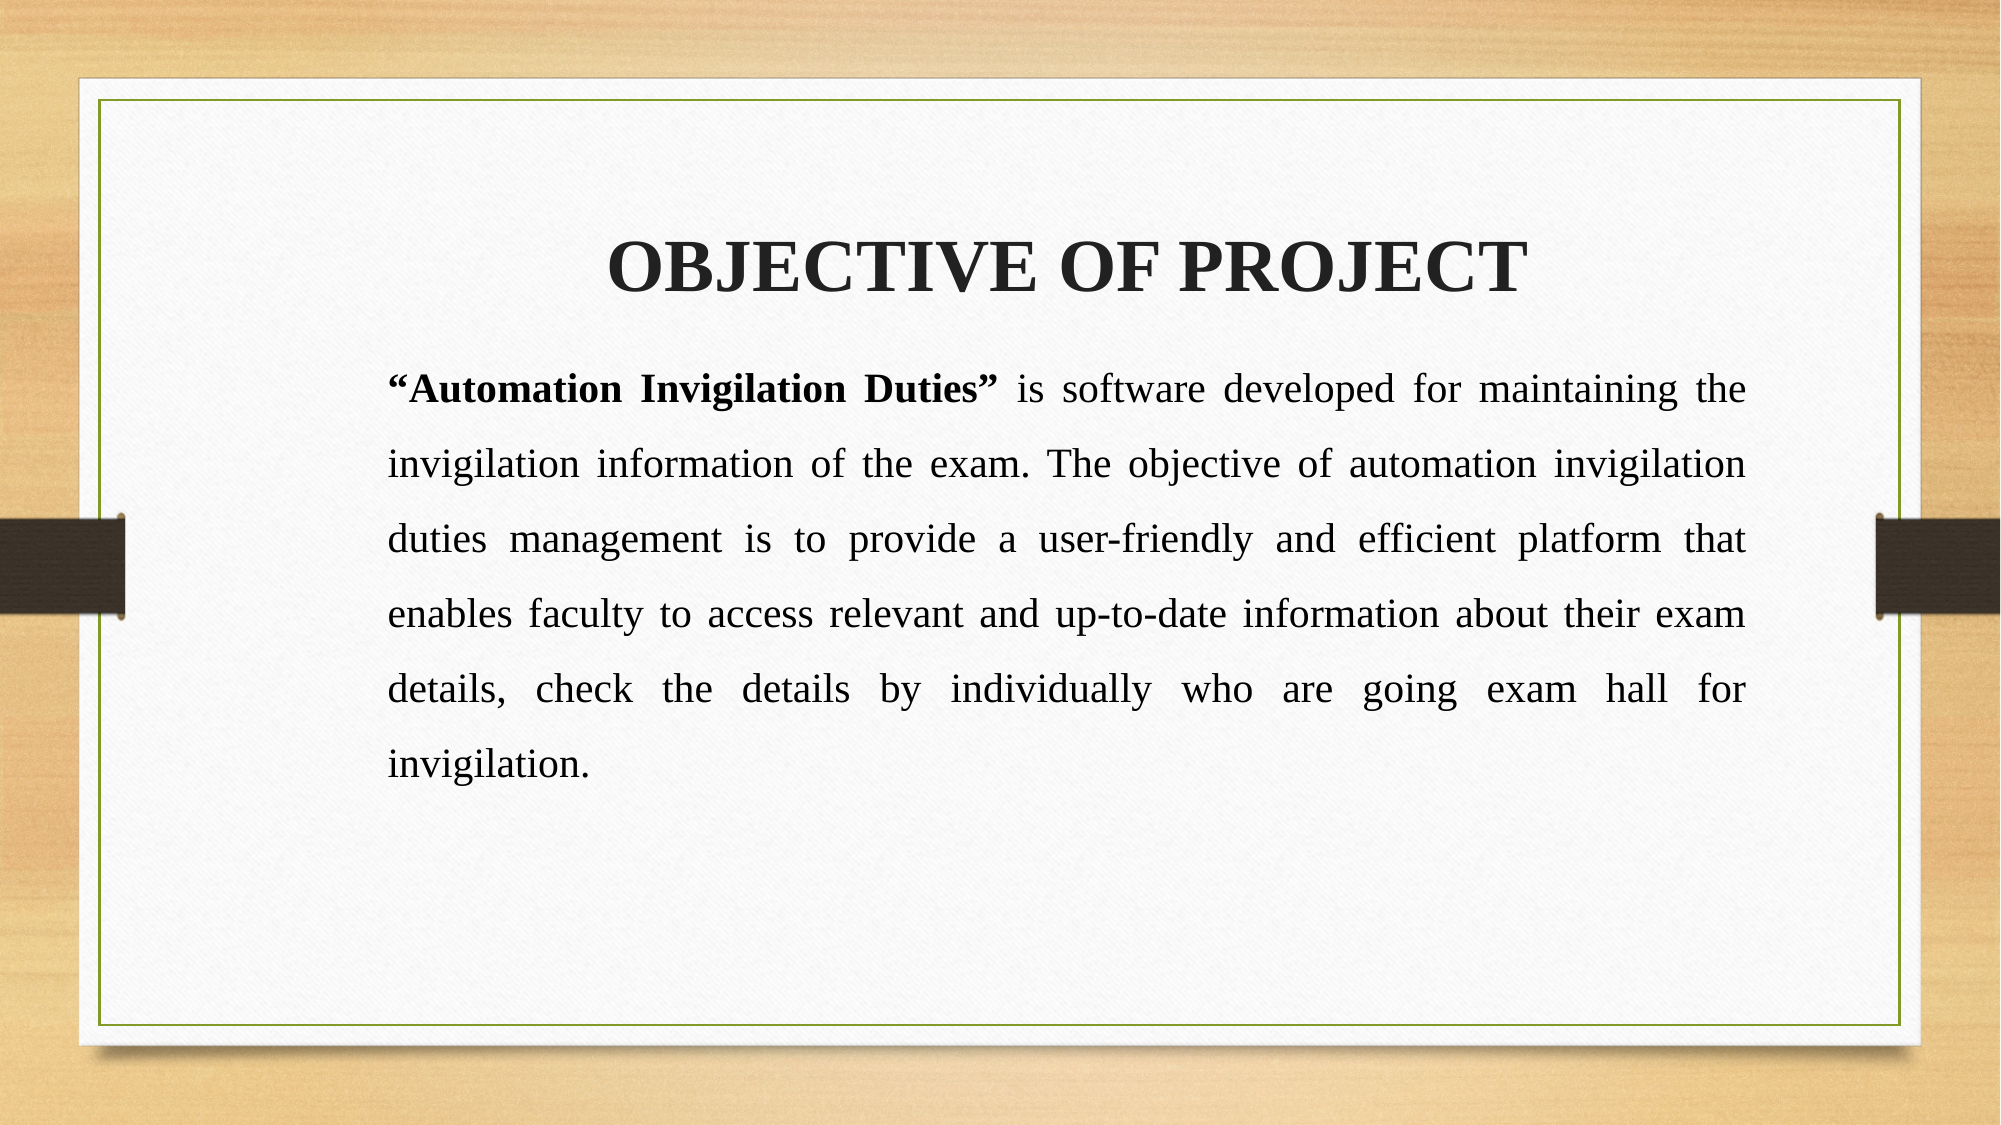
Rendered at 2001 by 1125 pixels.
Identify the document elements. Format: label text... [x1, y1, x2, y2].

text_box “Automation Invigilation Duties” is software developed for maintaining the invigilation information of the exam. The objective of automation invigilation duties management is to provide a user-friendly and efficient platform that enables faculty to access relevant and up-to-date information about their exam details, check the details by individually who are going exam hall for invigilation. [372, 328, 1763, 794]
picture [0, 0, 2001, 1125]
text_box OBJECTIVE OF PROJECT [287, 145, 1699, 299]
